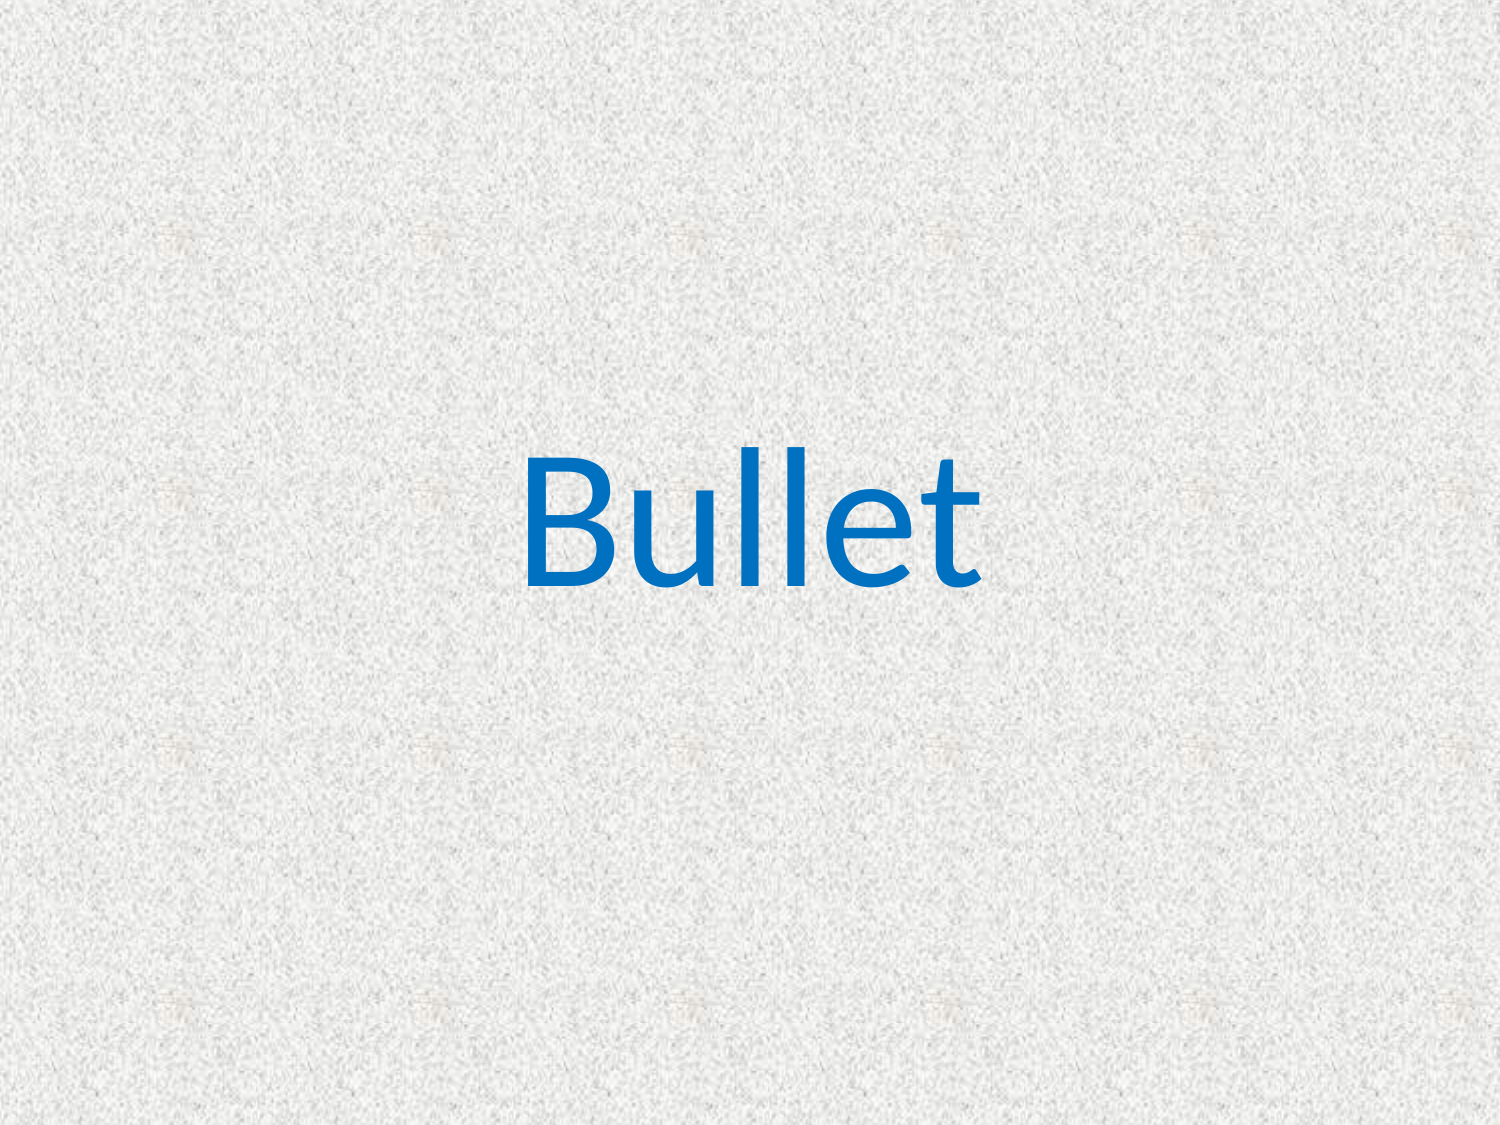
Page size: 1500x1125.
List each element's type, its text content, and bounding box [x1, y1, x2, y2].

picture [0, 0, 1500, 1125]
title Bullet [75, 412, 1425, 600]
